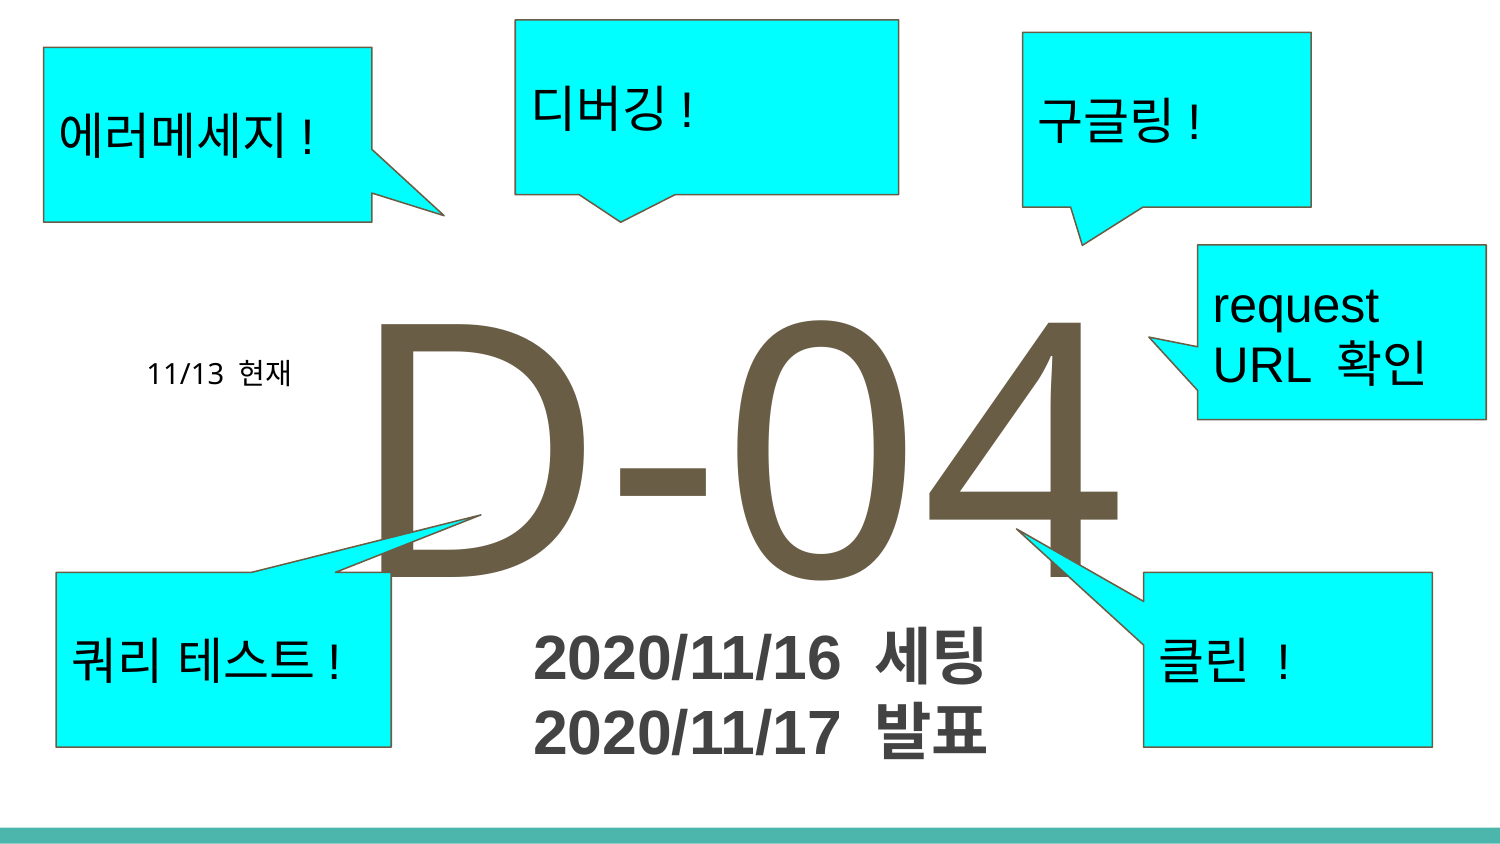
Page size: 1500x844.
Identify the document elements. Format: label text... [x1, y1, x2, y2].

text_box 디버깅! [515, 19, 899, 223]
text_box 쿼리 테스트! [56, 514, 481, 748]
text_box 11/13 현재 [131, 339, 351, 391]
text_box 구글링! [1022, 32, 1312, 246]
text_box 2020/11/16 세팅 2020/11/17 발표 [511, 602, 1012, 777]
text_box 클린 ! [1016, 528, 1433, 748]
list D-04 [70, 145, 1403, 586]
text_box request URL 확인 [1148, 244, 1487, 420]
text_box 에러메세지! [43, 47, 445, 223]
